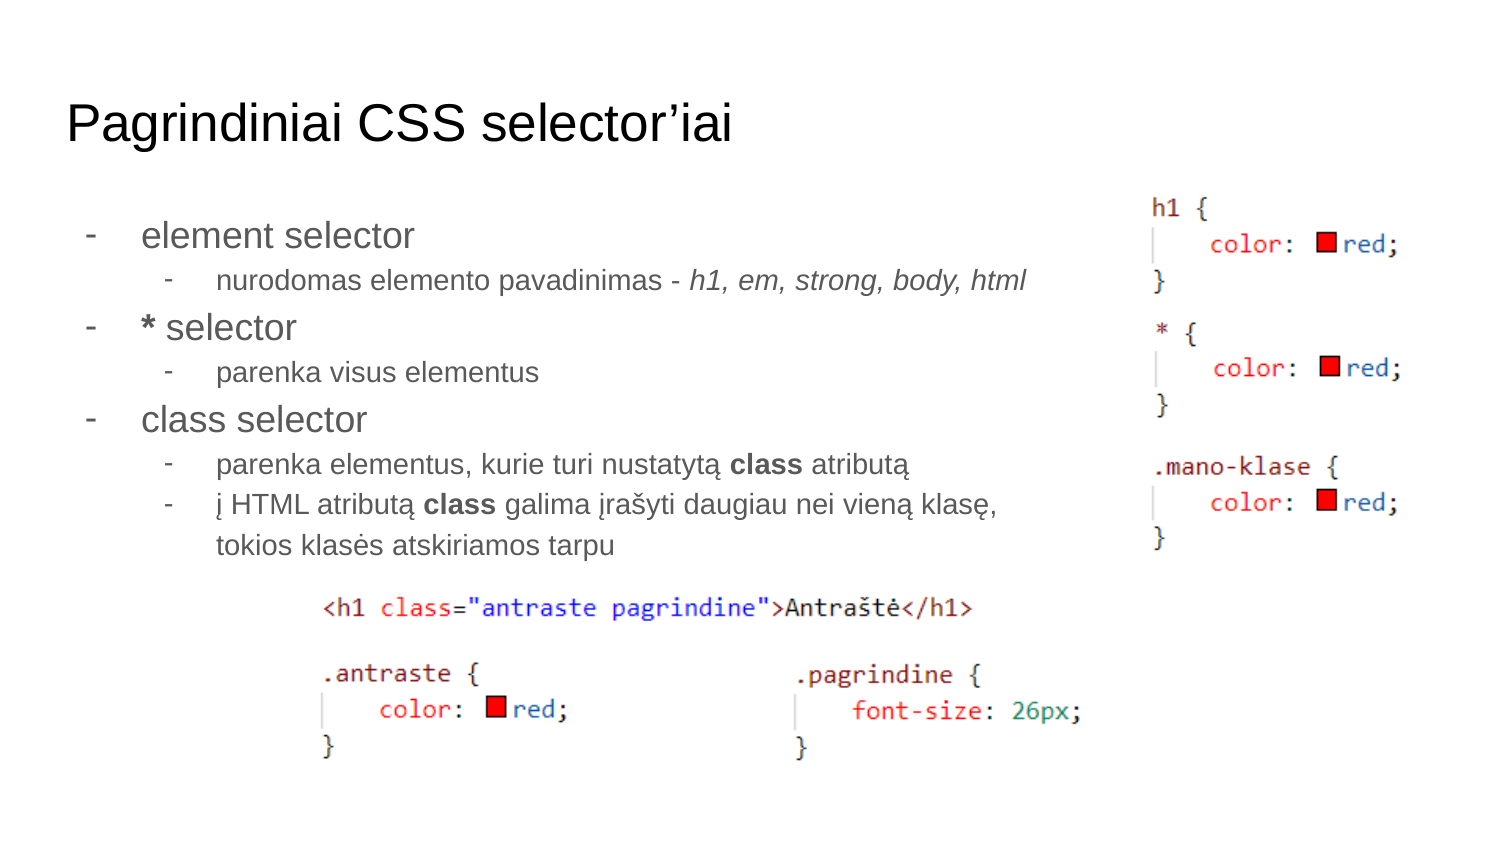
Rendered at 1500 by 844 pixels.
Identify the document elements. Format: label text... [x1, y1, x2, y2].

picture [315, 587, 985, 633]
title Pagrindiniai CSS selector’iai [51, 72, 1449, 167]
list element selector nurodomas elemento pavadinimas - h1, em, strong, body, html * selector parenka visus elementus class selector parenka elementus, kurie turi nustatytą class atributą į HTML atributą class galima įrašyti daugiau nei vieną klasę, tokios klasės atskiriamos tarpu [51, 189, 1094, 750]
picture [315, 655, 579, 777]
picture [1146, 188, 1429, 555]
picture [788, 658, 1094, 774]
